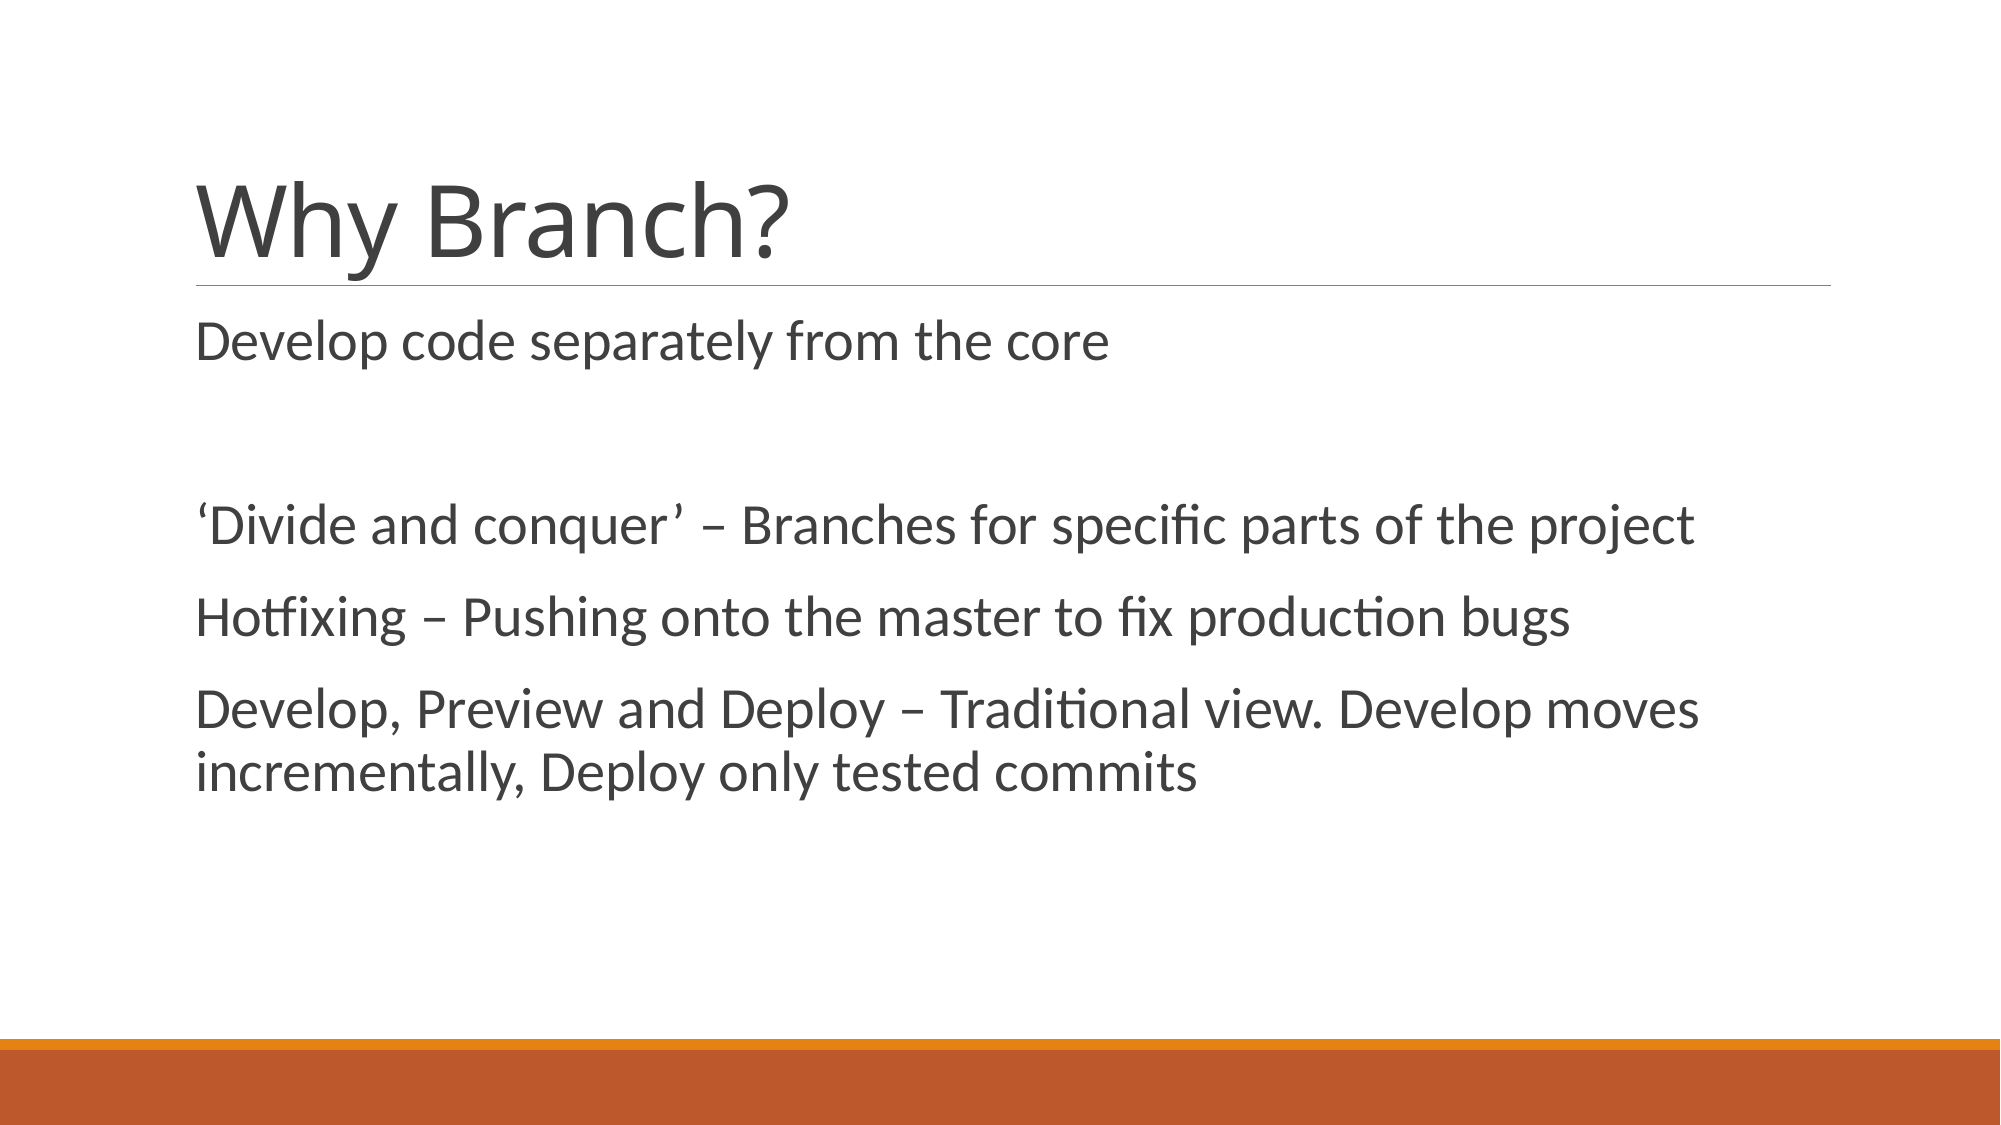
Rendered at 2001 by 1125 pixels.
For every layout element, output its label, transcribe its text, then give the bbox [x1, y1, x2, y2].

list Develop code separately from the core ‘Divide and conquer’ – Branches for specific parts of the project Hotfixing – Pushing onto the master to fix production bugs Develop, Preview and Deploy – Traditional view. Develop moves incrementally, Deploy only tested commits [180, 302, 1830, 963]
title Why Branch? [180, 47, 1830, 285]
